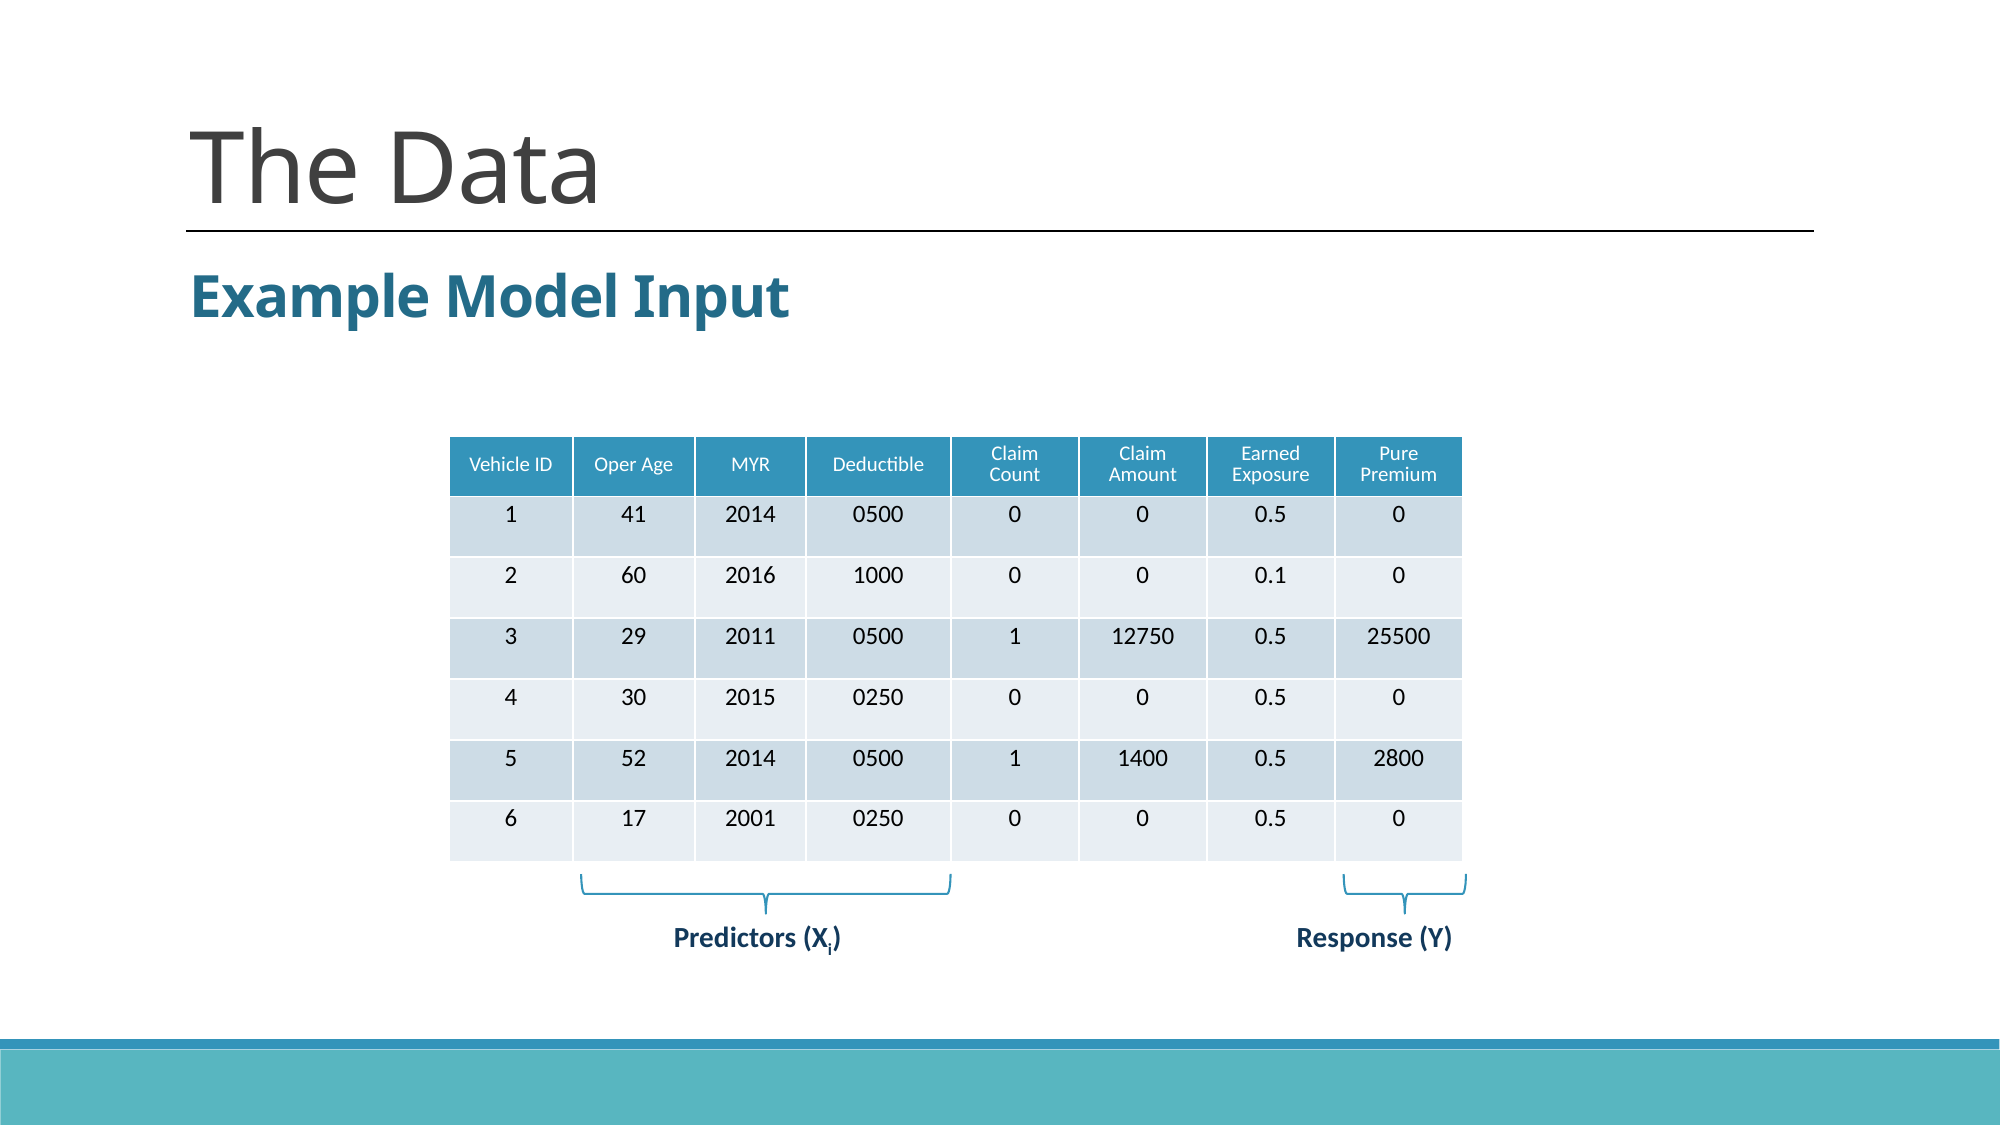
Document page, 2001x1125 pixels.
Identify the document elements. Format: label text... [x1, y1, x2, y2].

table_cell 0.5 [1208, 802, 1334, 861]
table_cell 1 [450, 497, 572, 556]
table_cell 6 [450, 802, 572, 861]
table_cell 0 [1080, 802, 1206, 861]
table_header Earned Exposure [1208, 437, 1334, 496]
table_cell 2800 [1336, 741, 1462, 800]
text_box Example Model Input [174, 262, 1825, 338]
table_header MYR [696, 437, 805, 496]
table_cell 2001 [696, 802, 805, 861]
table_cell 0 [1336, 558, 1462, 617]
table_cell 0250 [807, 680, 950, 739]
table_cell 52 [574, 741, 694, 800]
table_cell 0500 [807, 741, 950, 800]
table_cell 0 [1080, 497, 1206, 556]
table_cell 0 [1336, 497, 1462, 556]
text_box [580, 873, 952, 911]
table_cell 0.1 [1208, 558, 1334, 617]
table_cell 3 [450, 619, 572, 678]
table_header Claim Count [952, 437, 1078, 496]
text_box Response (Y) [1281, 911, 1468, 962]
text_box [1342, 873, 1467, 911]
table_cell 0.5 [1208, 680, 1334, 739]
table_cell 12750 [1080, 619, 1206, 678]
table_cell 2011 [696, 619, 805, 678]
table_cell 0.5 [1208, 741, 1334, 800]
table_cell 0 [1080, 680, 1206, 739]
table_cell 0 [952, 558, 1078, 617]
table_cell 4 [450, 680, 572, 739]
table_cell 0 [1336, 680, 1462, 739]
table_header Claim Amount [1080, 437, 1206, 496]
table_cell 0500 [807, 619, 950, 678]
table_cell 0 [952, 680, 1078, 739]
table_header Vehicle ID [450, 437, 572, 496]
table_cell 2 [450, 558, 572, 617]
table_header Oper Age [574, 437, 694, 496]
table_cell 0 [1336, 802, 1462, 861]
text_box Predictors (Xi) [658, 911, 857, 966]
table_cell 41 [574, 497, 694, 556]
table_cell 2014 [696, 741, 805, 800]
table_cell 2015 [696, 680, 805, 739]
table_cell 0 [1080, 558, 1206, 617]
table_cell 30 [574, 680, 694, 739]
table_cell 0500 [807, 497, 950, 556]
table_cell 29 [574, 619, 694, 678]
table_cell 25500 [1336, 619, 1462, 678]
table_cell 0.5 [1208, 619, 1334, 678]
table_cell 1 [952, 619, 1078, 678]
table_cell 17 [574, 802, 694, 861]
table_cell 60 [574, 558, 694, 617]
table_cell 1 [952, 741, 1078, 800]
table_cell 2016 [696, 558, 805, 617]
table_header Deductible [807, 437, 950, 496]
table_cell 5 [450, 741, 572, 800]
table_cell 2014 [696, 497, 805, 556]
table_cell 1000 [807, 558, 950, 617]
title The Data [174, 102, 1825, 231]
table_cell 0 [952, 802, 1078, 861]
table_cell 0.5 [1208, 497, 1334, 556]
table_cell 0 [952, 497, 1078, 556]
table_header Pure Premium [1336, 437, 1462, 496]
table_cell 1400 [1080, 741, 1206, 800]
table_cell 0250 [807, 802, 950, 861]
